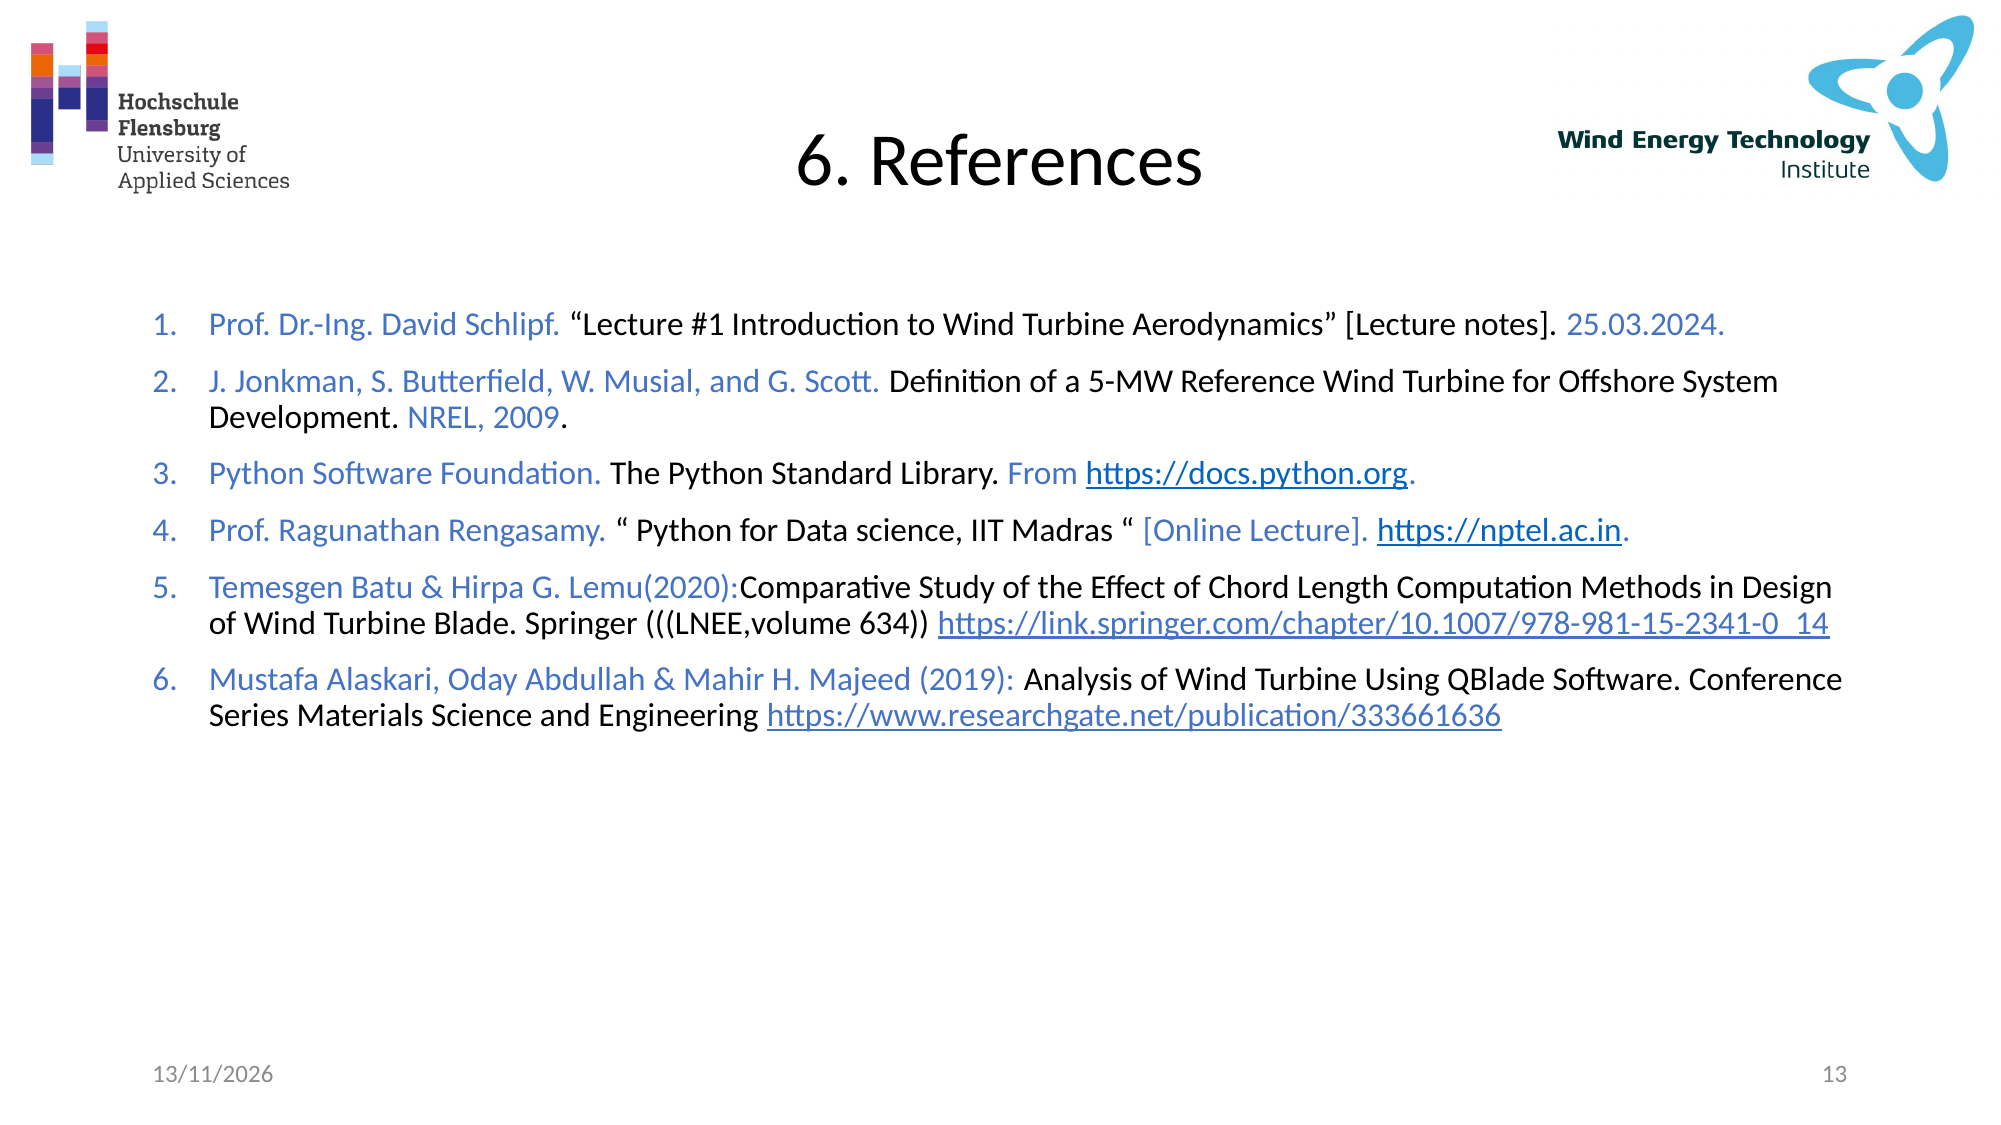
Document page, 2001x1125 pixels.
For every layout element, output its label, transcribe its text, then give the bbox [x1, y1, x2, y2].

slide_number 13 [1412, 1042, 1863, 1103]
list Prof. Dr.-Ing. David Schlipf. “Lecture #1 Introduction to Wind Turbine Aerodynamics” [Lecture notes]. 25.03.2024. J. Jonkman, S. Butterfield, W. Musial, and G. Scott. Definition of a 5-MW Reference Wind Turbine for Offshore System Development. NREL, 2009. Python Software Foundation. The Python Standard Library. From https://docs.python.org. Prof. Ragunathan Rengasamy. “ Python for Data science, IIT Madras “ [Online Lecture]. https://nptel.ac.in. Temesgen Batu & Hirpa G. Lemu(2020):Comparative Study of the Effect of Chord Length Computation Methods in Design of Wind Turbine Blade. Springer (((LNEE,volume 634)) https://link.springer.com/chapter/10.1007/978-981-15-2341-0_14 Mustafa Alaskari, Oday Abdullah & Mahir H. Majeed (2019): Analysis of Wind Turbine Using QBlade Software. Conference Series Materials Science and Engineering https://www.researchgate.net/publication/333661636 [137, 299, 1863, 1014]
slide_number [137, 1042, 588, 1103]
title 6. References [137, 52, 1863, 270]
picture [1531, 0, 2000, 198]
picture [26, 0, 439, 232]
